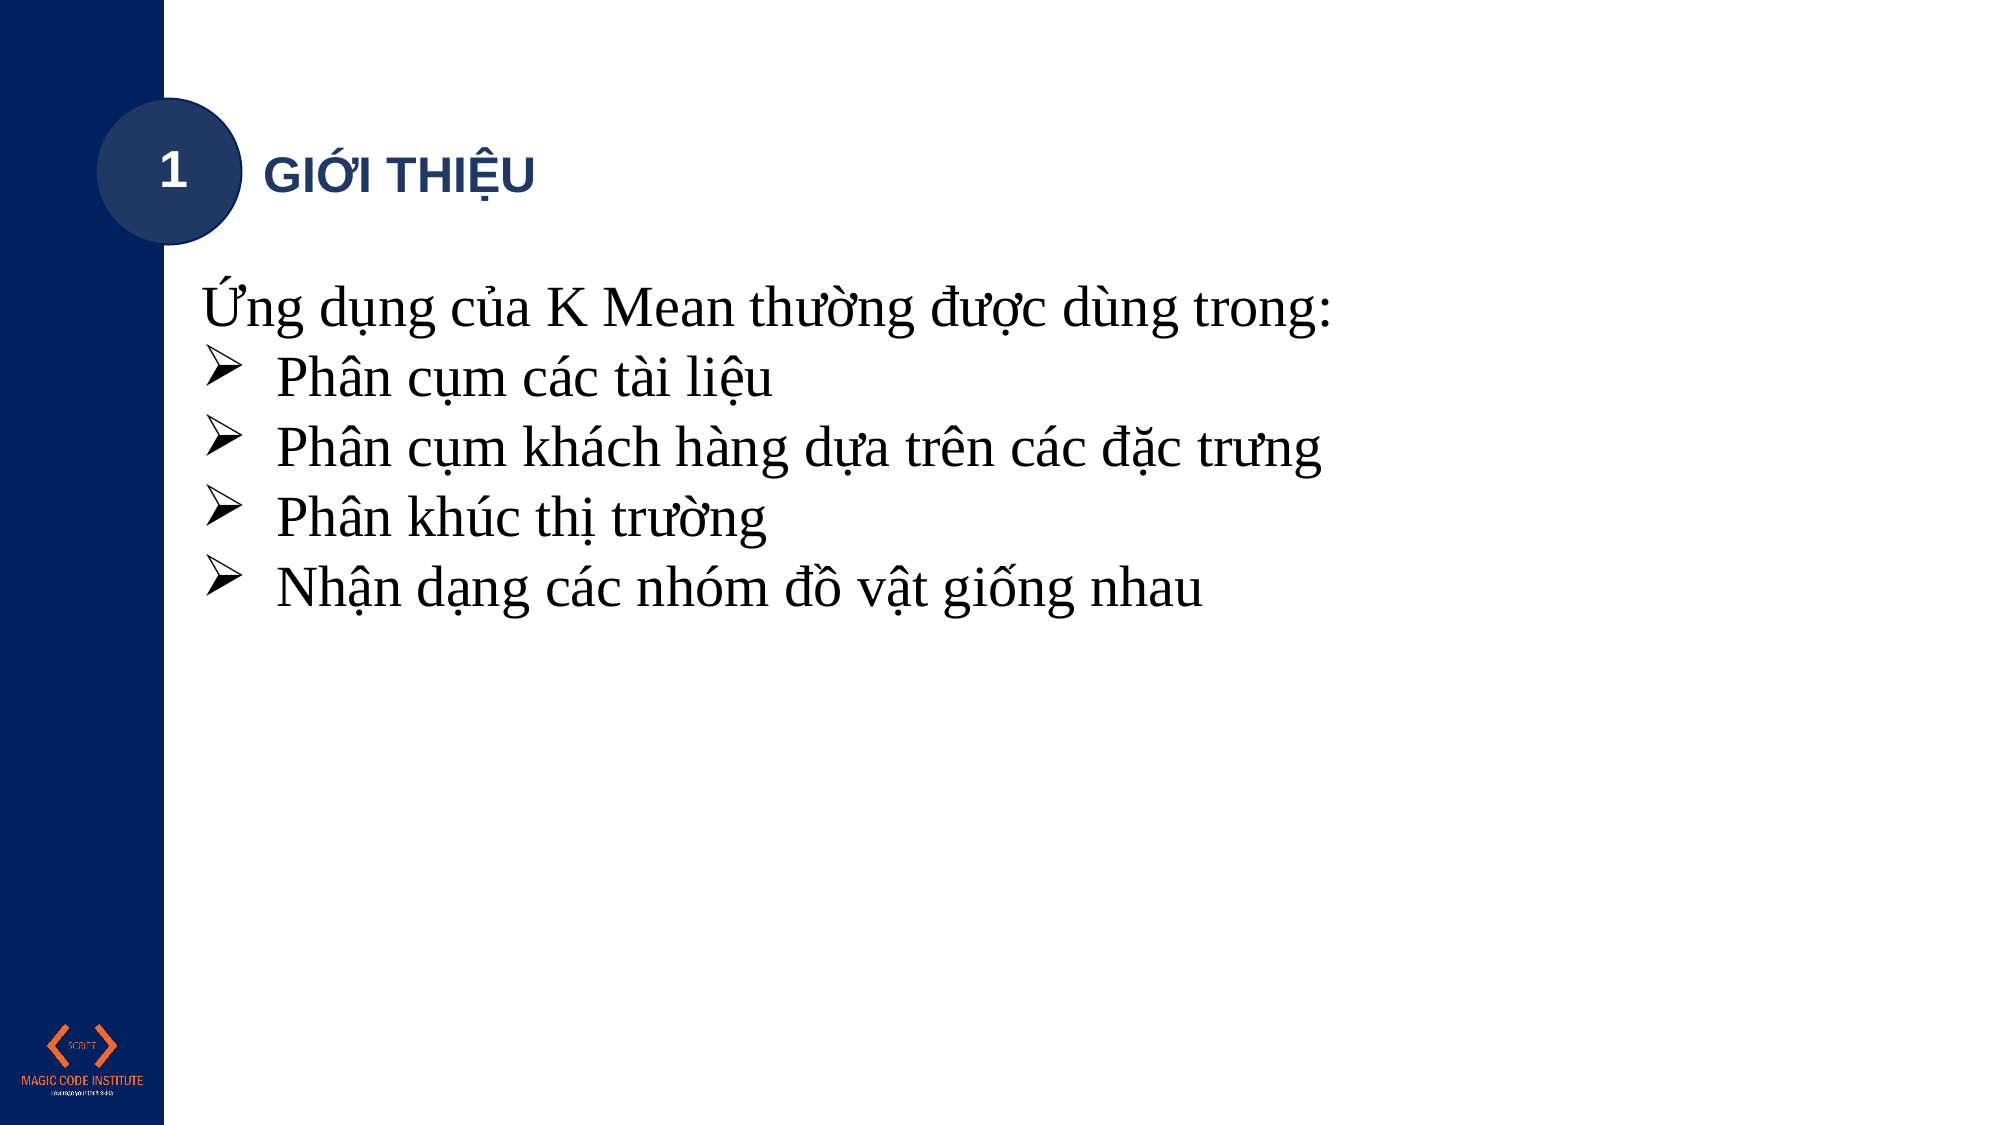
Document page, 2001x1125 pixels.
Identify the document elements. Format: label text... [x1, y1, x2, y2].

text_box Ứng dụng của K Mean thường được dùng trong: Phân cụm các tài liệu Phân cụm khách hàng dựa trên các đặc trưng Phân khúc thị trường Nhận dạng các nhóm đồ vật giống nhau [186, 260, 1980, 626]
picture [10, 1019, 153, 1102]
list 1 [137, 123, 210, 211]
text_box GIỚI THIỆU [248, 123, 1798, 228]
